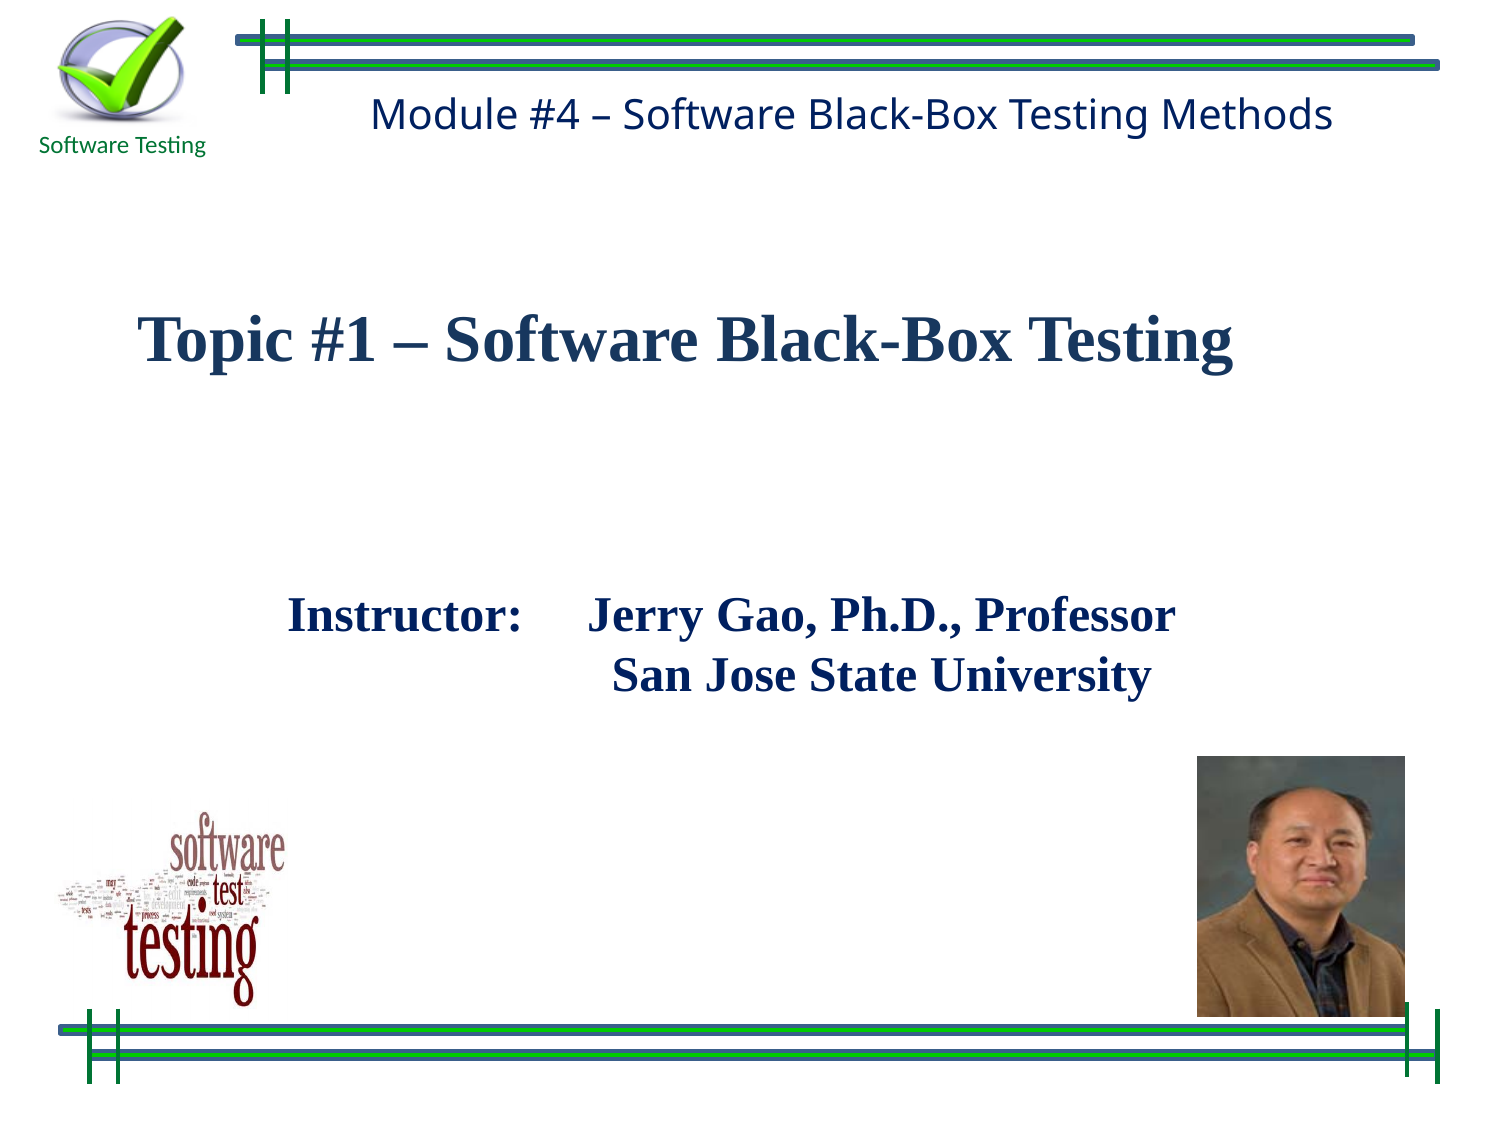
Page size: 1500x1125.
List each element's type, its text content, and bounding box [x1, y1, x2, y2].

text_box Topic #1 – Software Black-Box Testing [122, 287, 1412, 383]
text_box [93, 1029, 113, 1036]
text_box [237, 18, 1438, 95]
text_box [1412, 1049, 1433, 1061]
text_box [123, 1049, 1402, 1061]
text_box [123, 1024, 1402, 1036]
text_box [58, 1029, 84, 1036]
picture [1197, 755, 1405, 1018]
text_box [93, 1049, 113, 1061]
picture [54, 797, 288, 1022]
text_box Instructor: Jerry Gao, Ph.D., Professor San Jose State University [237, 573, 1227, 709]
text_box Software Testing [24, 121, 222, 167]
text_box Module #4 – Software Black-Box Testing Methods [355, 103, 1349, 146]
picture [44, 12, 202, 128]
